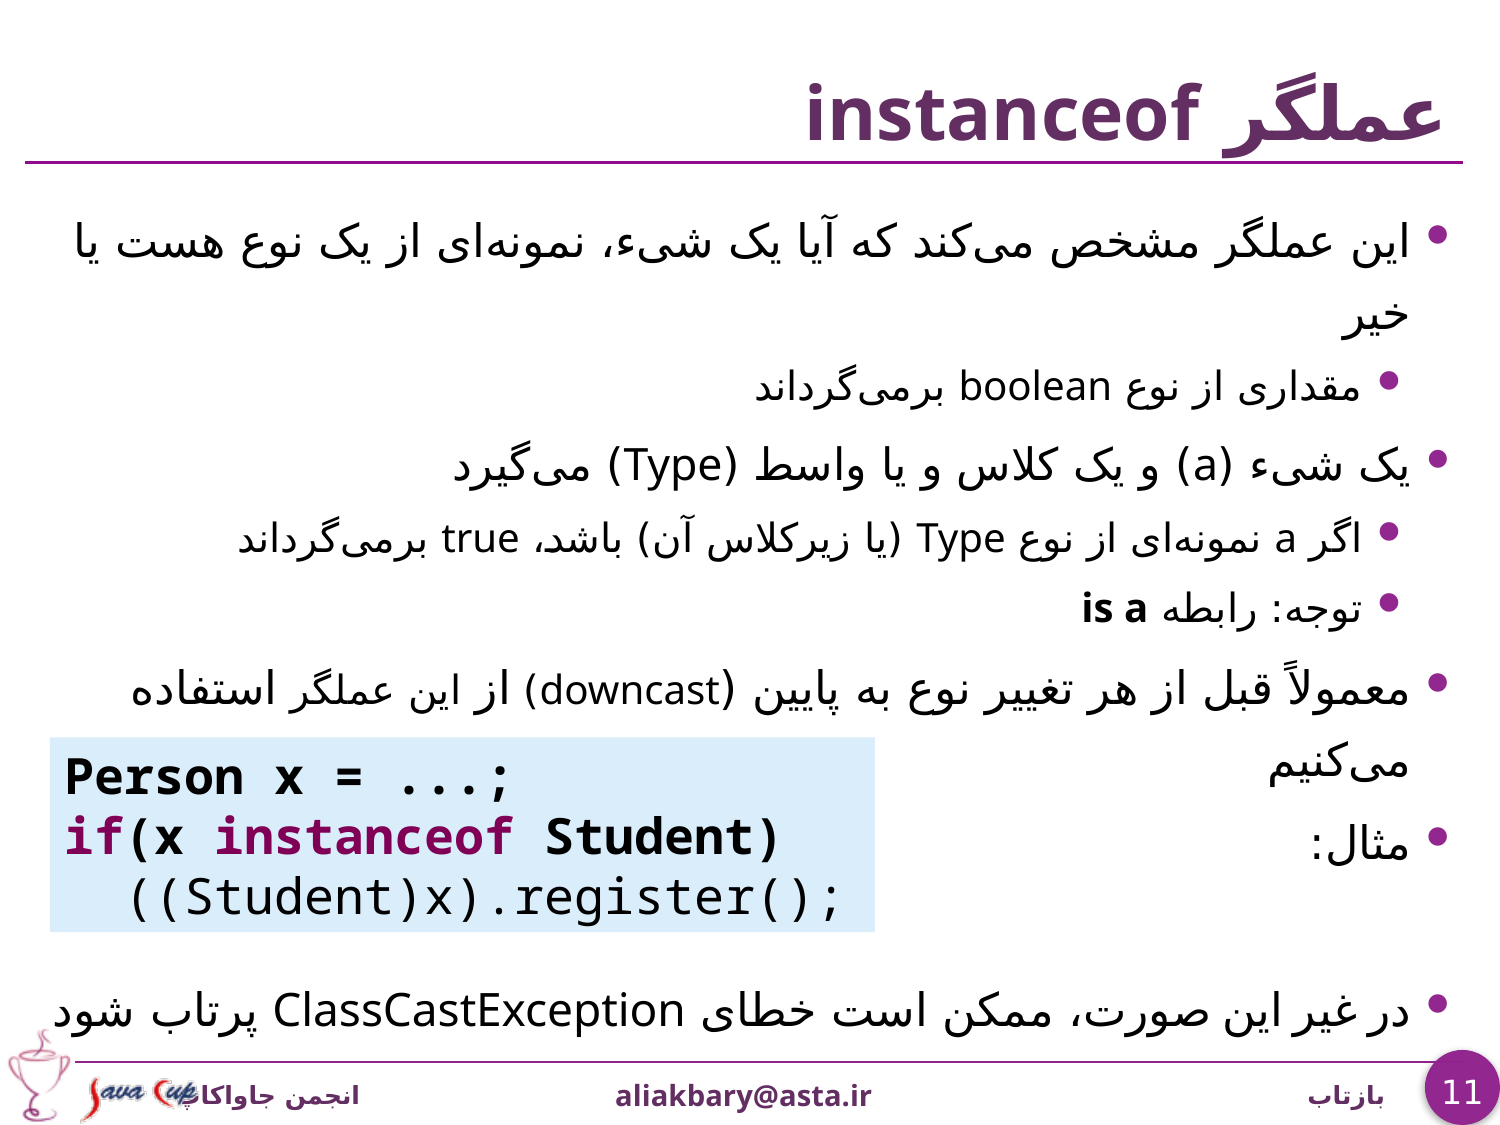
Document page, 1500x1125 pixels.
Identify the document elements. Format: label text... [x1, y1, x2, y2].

title عملگر instanceof [24, 37, 1463, 163]
picture [79, 1076, 200, 1125]
text_box Person x = ...; if(x instanceof Student) ((Student)x).register(); [49, 737, 875, 933]
picture [6, 1028, 75, 1125]
list این عملگر مشخص می‌کند که آیا یک شیء، نمونه‌ای از یک نوع هست یا خیر مقداری از نوع boolean برمی‌گرداند یک شیء (a) و یک کلاس و یا واسط (Type) می‌گیرد اگر a نمونه‌ای از نوع Type (یا زیرکلاس آن) باشد، true برمی‌گرداند توجه: رابطه is a معمولاً قبل از هر تغییر نوع به پایین (downcast) از این عملگر استفاده می‌کنیم مثال: در غیر این صورت، ممکن است خطای ClassCastException پرتاب شود [24, 187, 1463, 1063]
